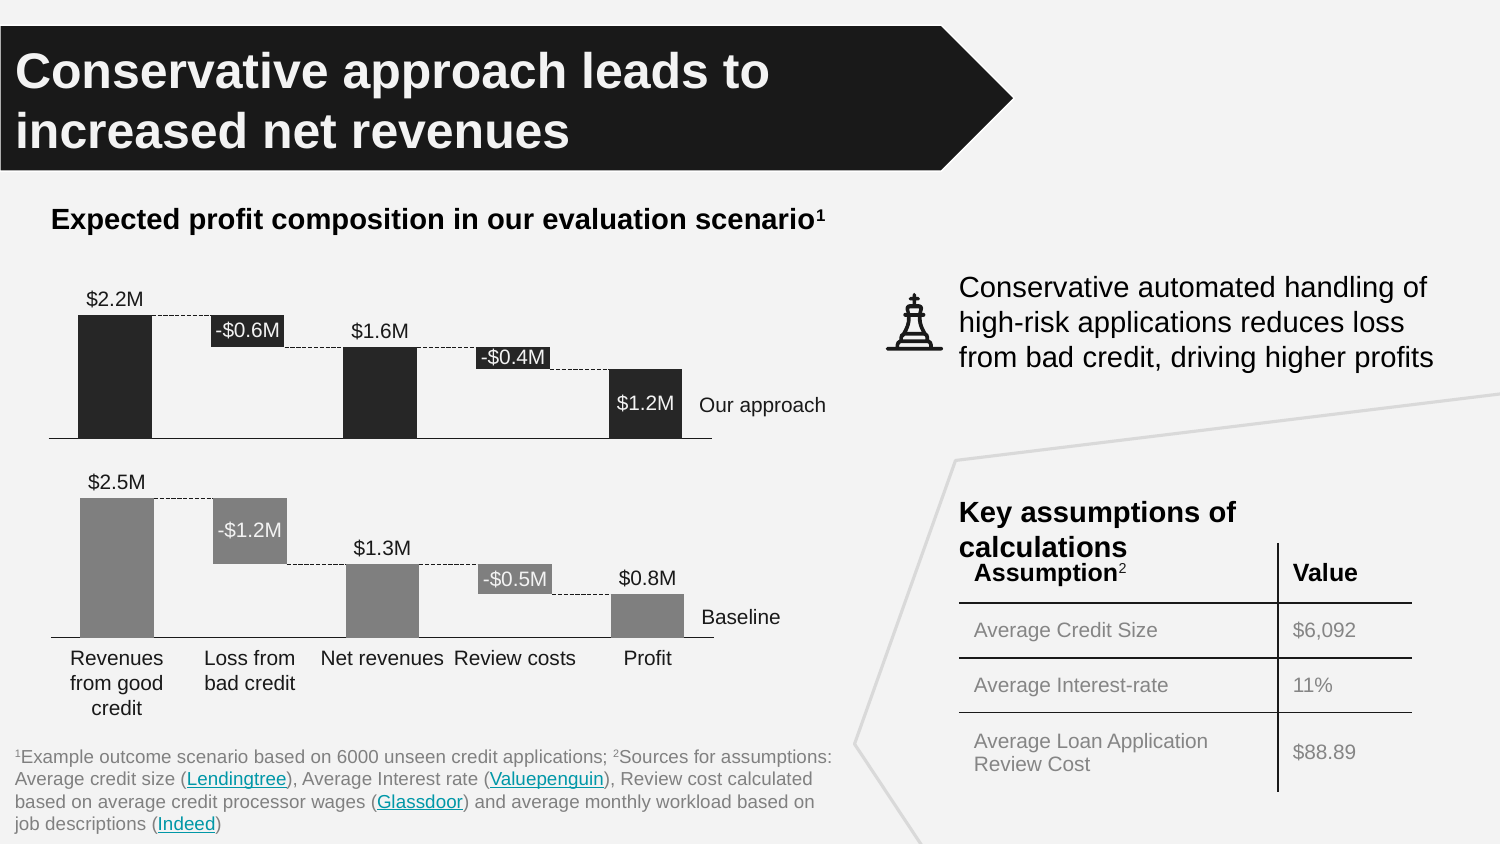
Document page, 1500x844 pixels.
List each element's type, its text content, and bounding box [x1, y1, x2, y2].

chart [34, 257, 726, 453]
text_box Loss from bad credit [203, 660, 297, 695]
chart [36, 455, 728, 652]
text_box Revenues from good credit [69, 660, 165, 720]
text_box Expected profit composition in our evaluation scenario1 [50, 200, 849, 236]
text_box Profit [622, 660, 673, 670]
text_box Conservative automated handling of high-risk applications reduces loss from bad credit, driving higher profits [958, 268, 1457, 374]
text_box Baseline [732, 603, 781, 629]
text_box Conservative approach leads to increased net revenues [0, 25, 1015, 172]
text_box Our approach [730, 391, 826, 417]
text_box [958, 493, 1413, 794]
text_box [885, 292, 944, 351]
text_box Net revenues [319, 660, 445, 670]
text_box Review costs [452, 660, 578, 670]
text_box 1Example outcome scenario based on 6000 unseen credit applications; 2Sources for assumptions: Average credit size (Lendingtree), Average Interest rate (Valuepenguin), Review cost calculated based on average credit processor wages (Glassdoor) and average monthly workload based on job descriptions (Indeed) [0, 737, 849, 842]
text_box [854, 393, 1500, 844]
